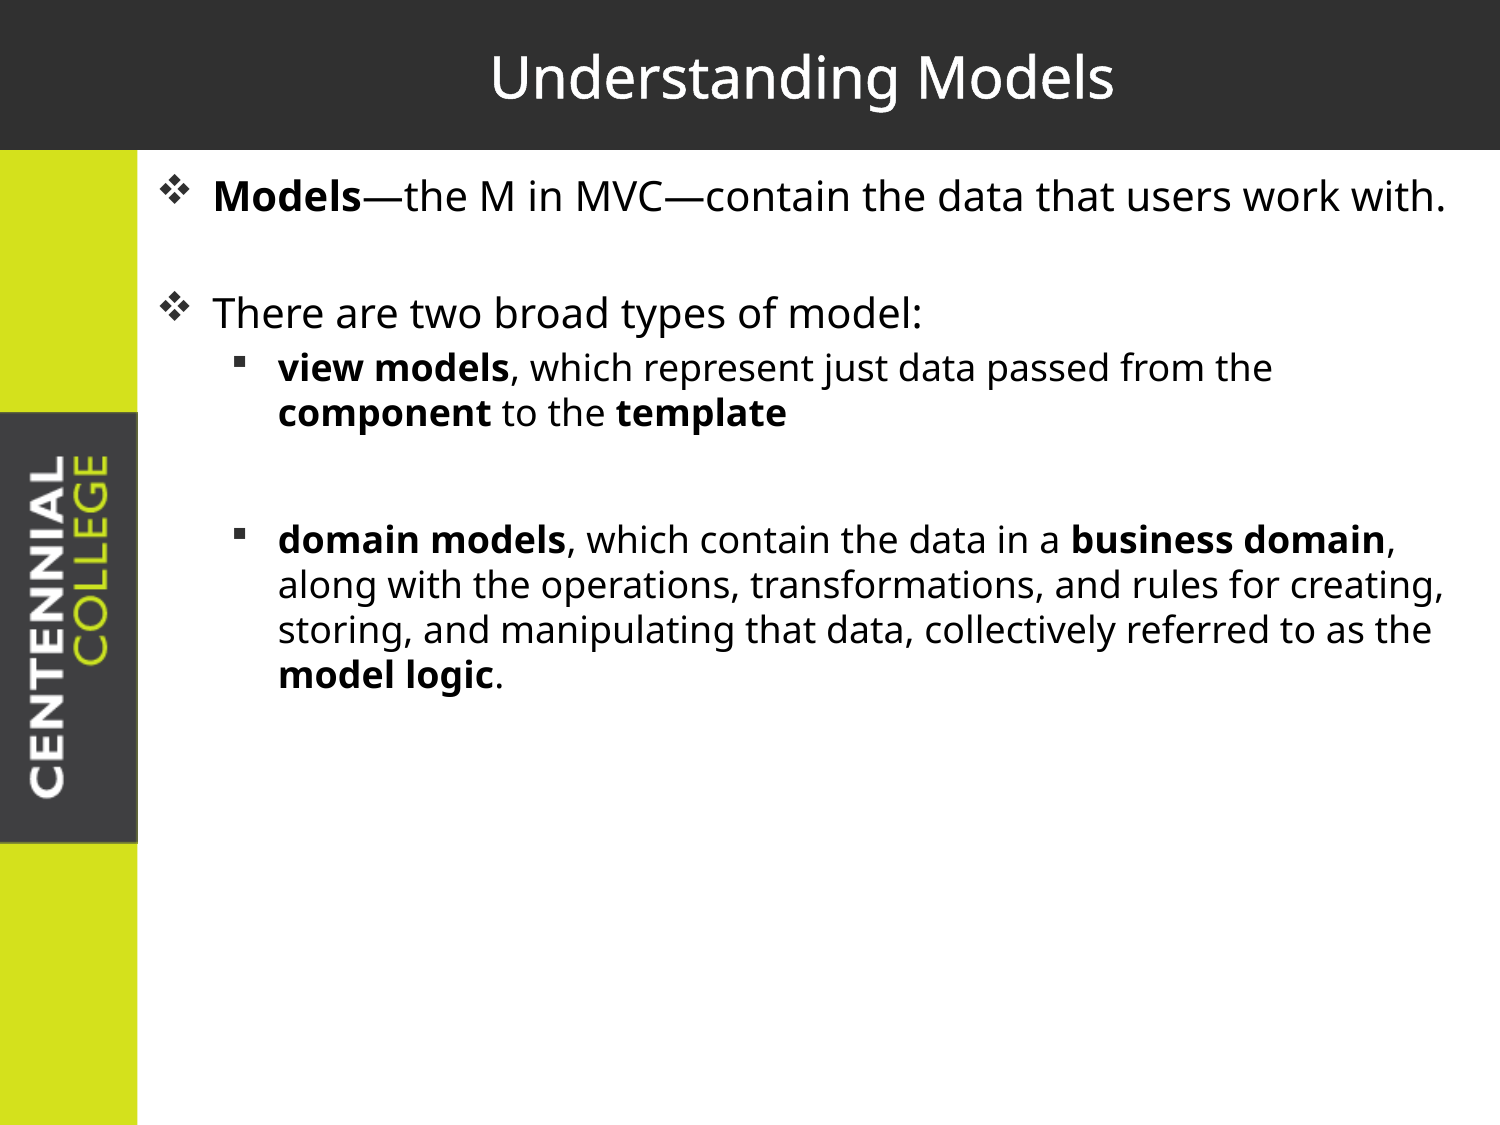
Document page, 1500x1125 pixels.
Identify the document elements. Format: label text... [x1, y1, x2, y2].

list Models—the M in MVC—contain the data that users work with. There are two broad types of model: view models, which represent just data passed from the component to the template domain models, which contain the data in a business domain, along with the operations, transformations, and rules for creating, storing, and manipulating that data, collectively referred to as the model logic. [141, 162, 1467, 1088]
picture [0, 412, 138, 844]
title Understanding Models [137, 0, 1467, 150]
